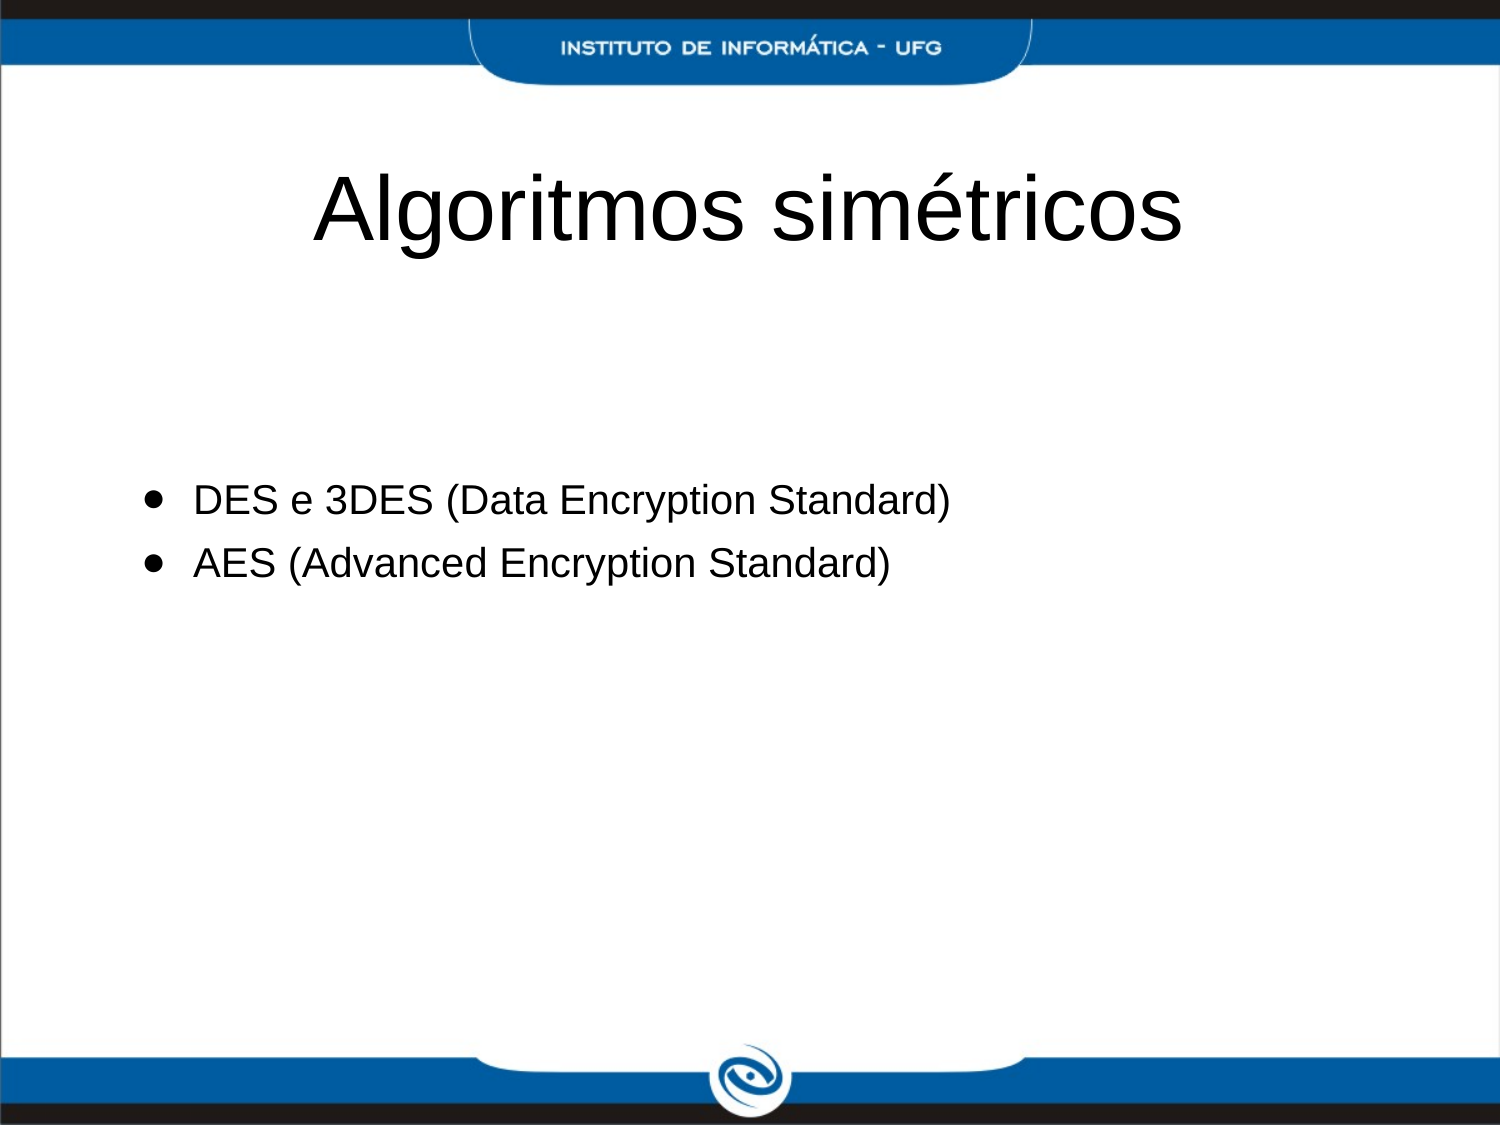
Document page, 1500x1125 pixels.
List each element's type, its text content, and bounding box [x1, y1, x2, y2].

title Algoritmos simétricos [103, 129, 1397, 278]
list DES e 3DES (Data Encryption Standard) AES (Advanced Encryption Standard) [103, 457, 1397, 1014]
picture [0, 0, 1500, 1125]
